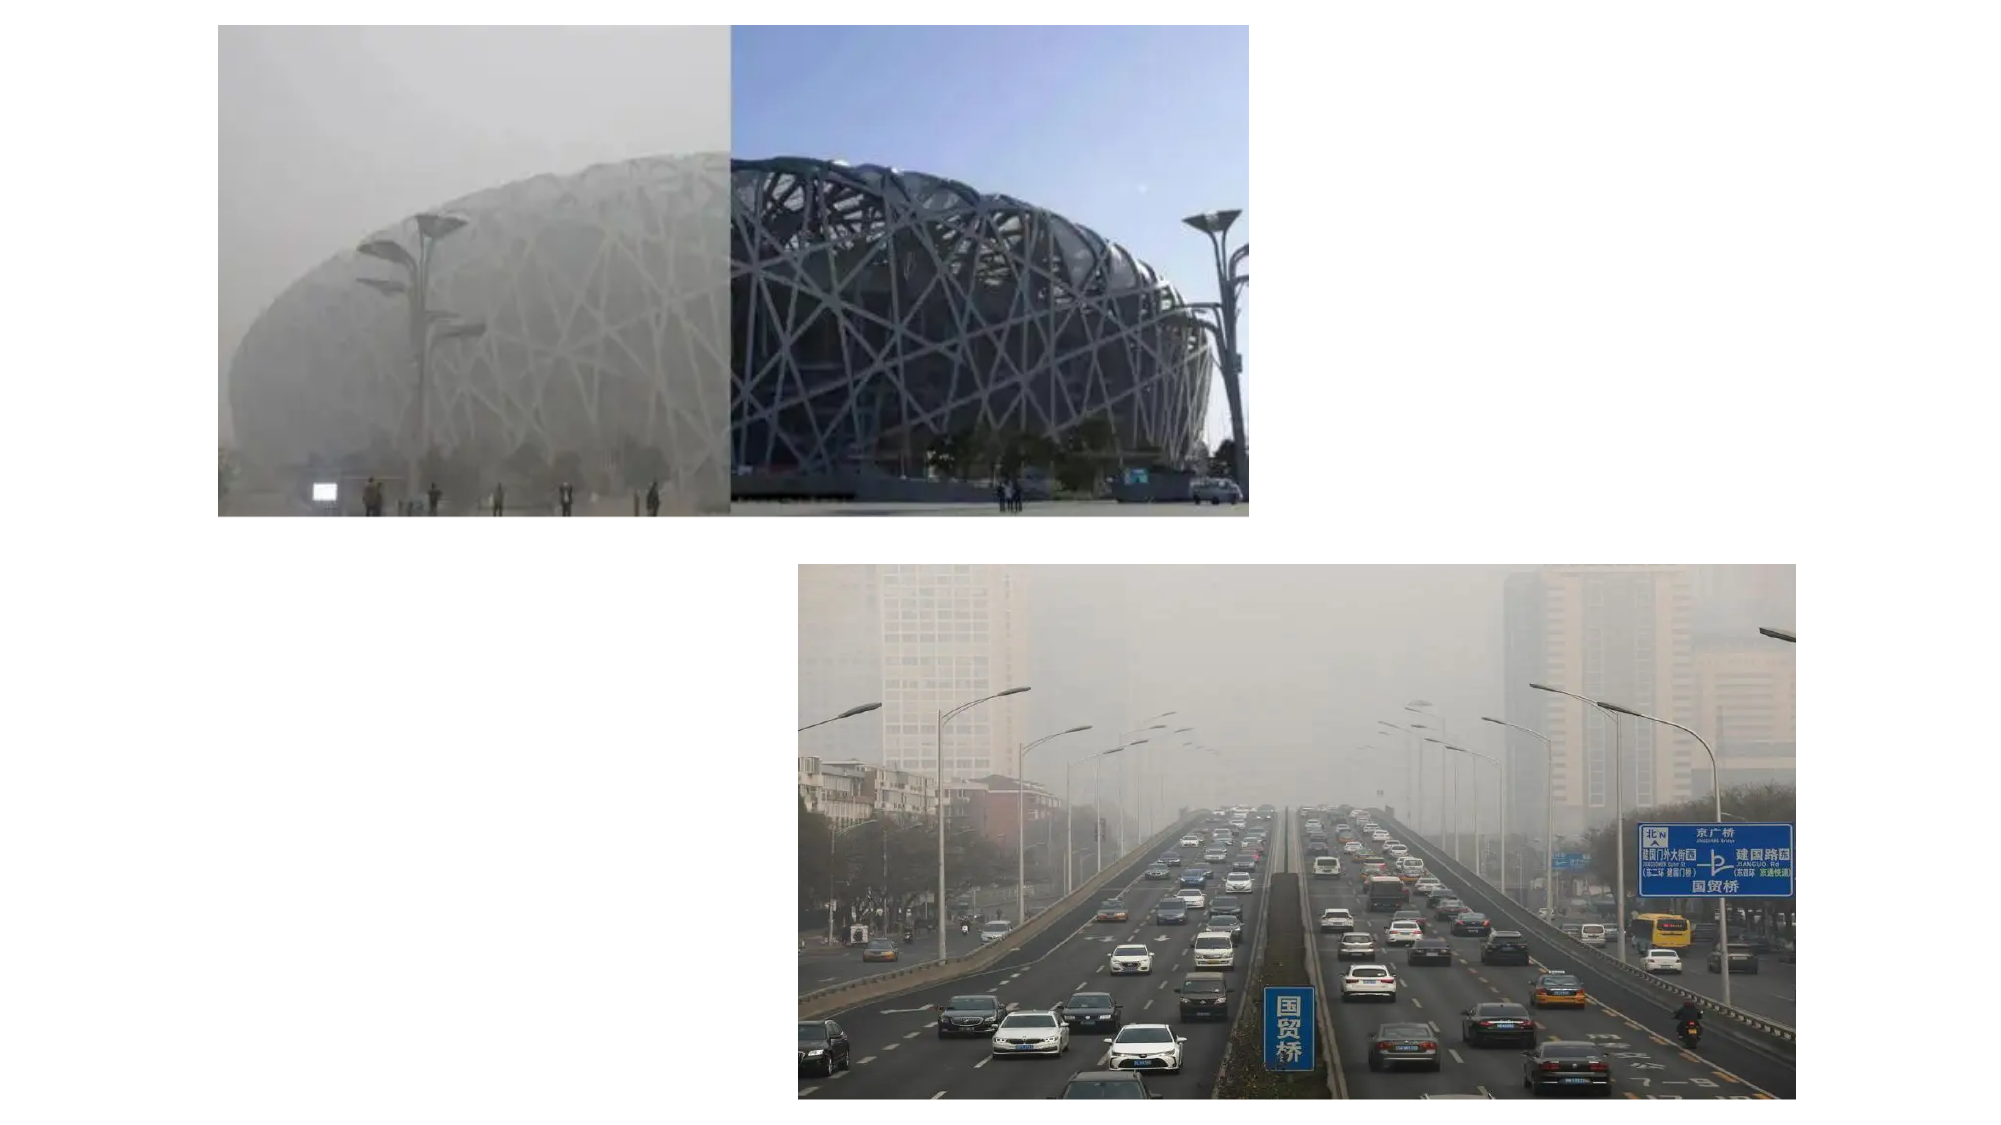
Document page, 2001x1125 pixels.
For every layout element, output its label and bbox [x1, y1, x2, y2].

picture [798, 562, 1796, 1100]
picture [218, 25, 1249, 519]
